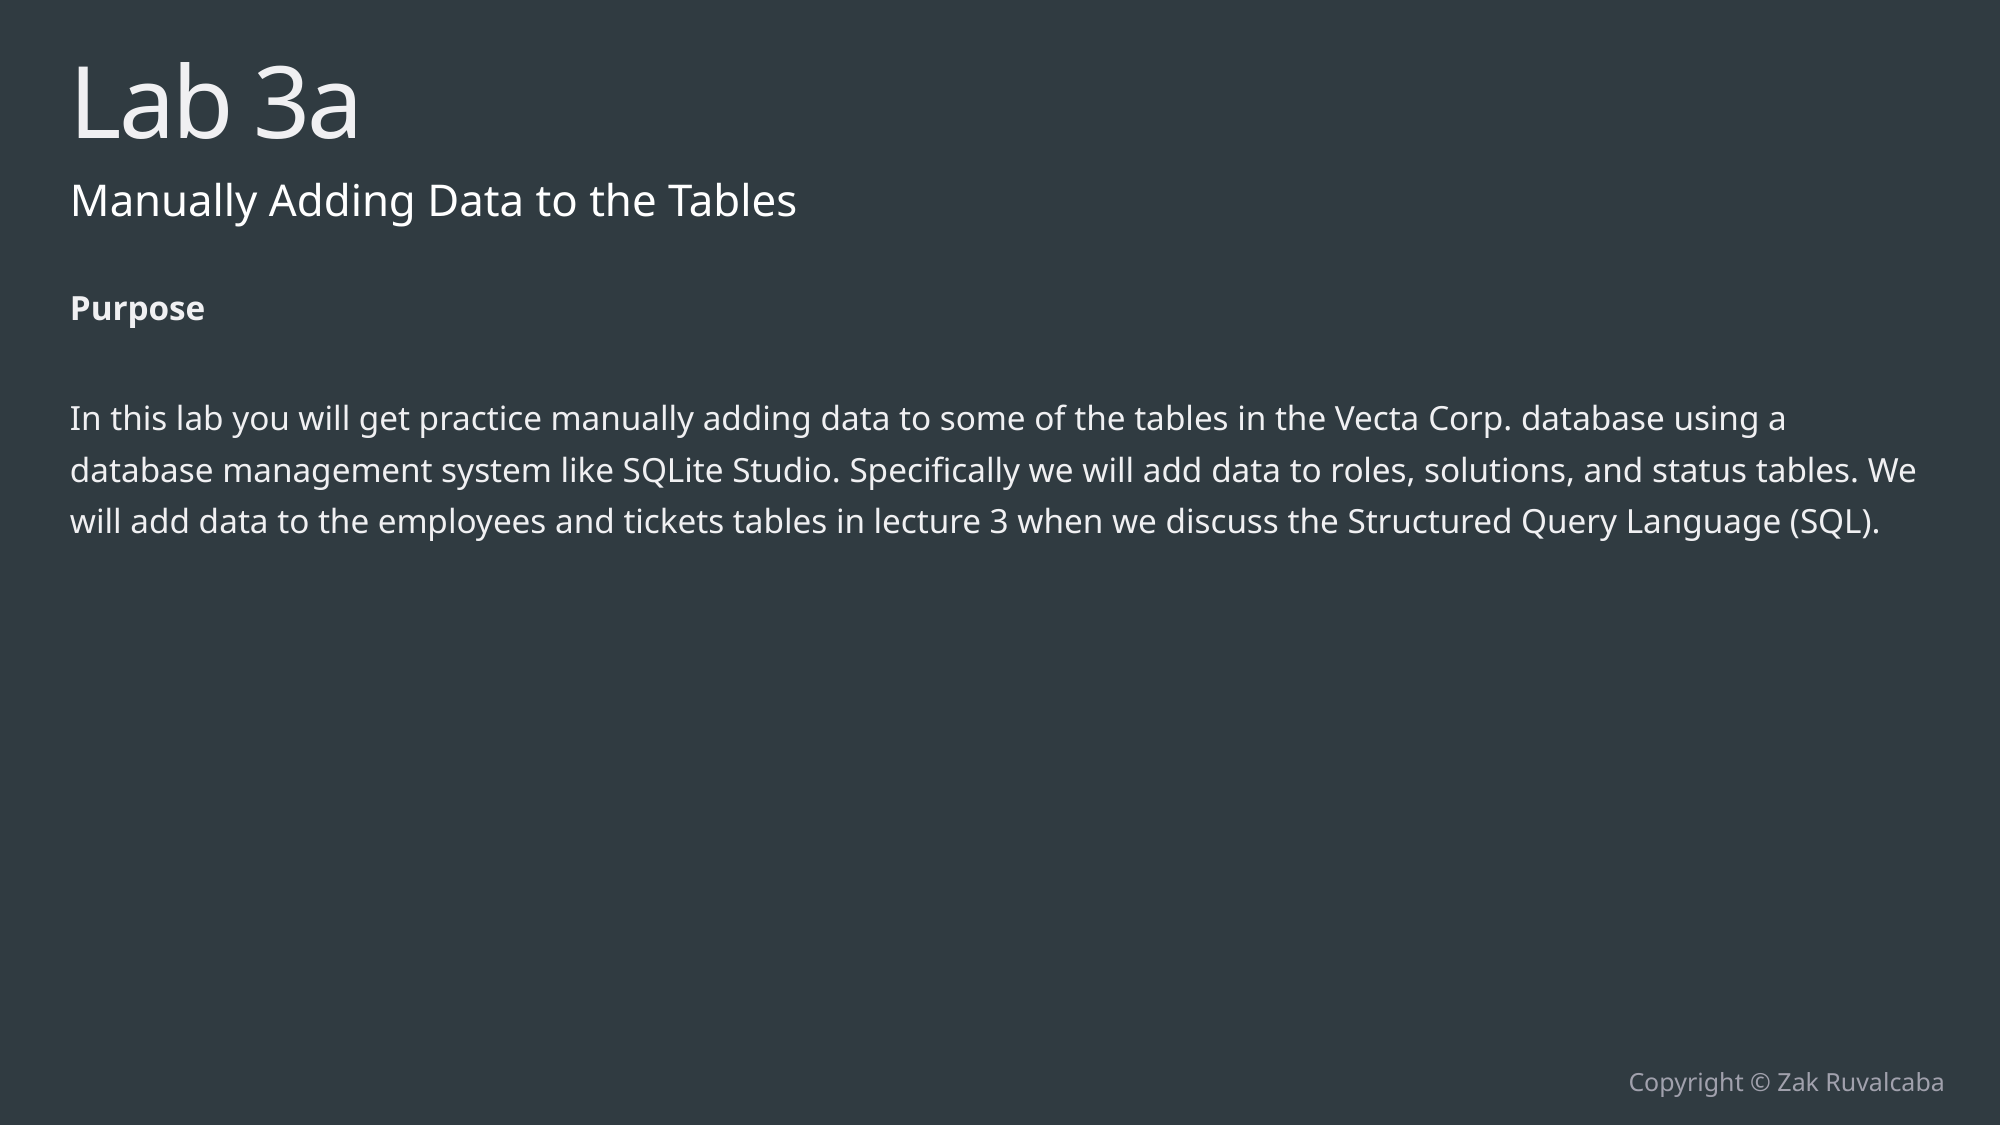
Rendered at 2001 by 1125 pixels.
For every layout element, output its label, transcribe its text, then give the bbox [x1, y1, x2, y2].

list Purpose In this lab you will get practice manually adding data to some of the tables in the Vecta Corp. database using a database management system like SQLite Studio. Specifically we will add data to roles, solutions, and status tables. We will add data to the employees and tickets tables in lecture 3 when we discuss the Structured Query Language (SQL). [55, 267, 1944, 1035]
title Lab 3a [55, 30, 1819, 149]
list Manually Adding Data to the Tables [55, 149, 1820, 209]
